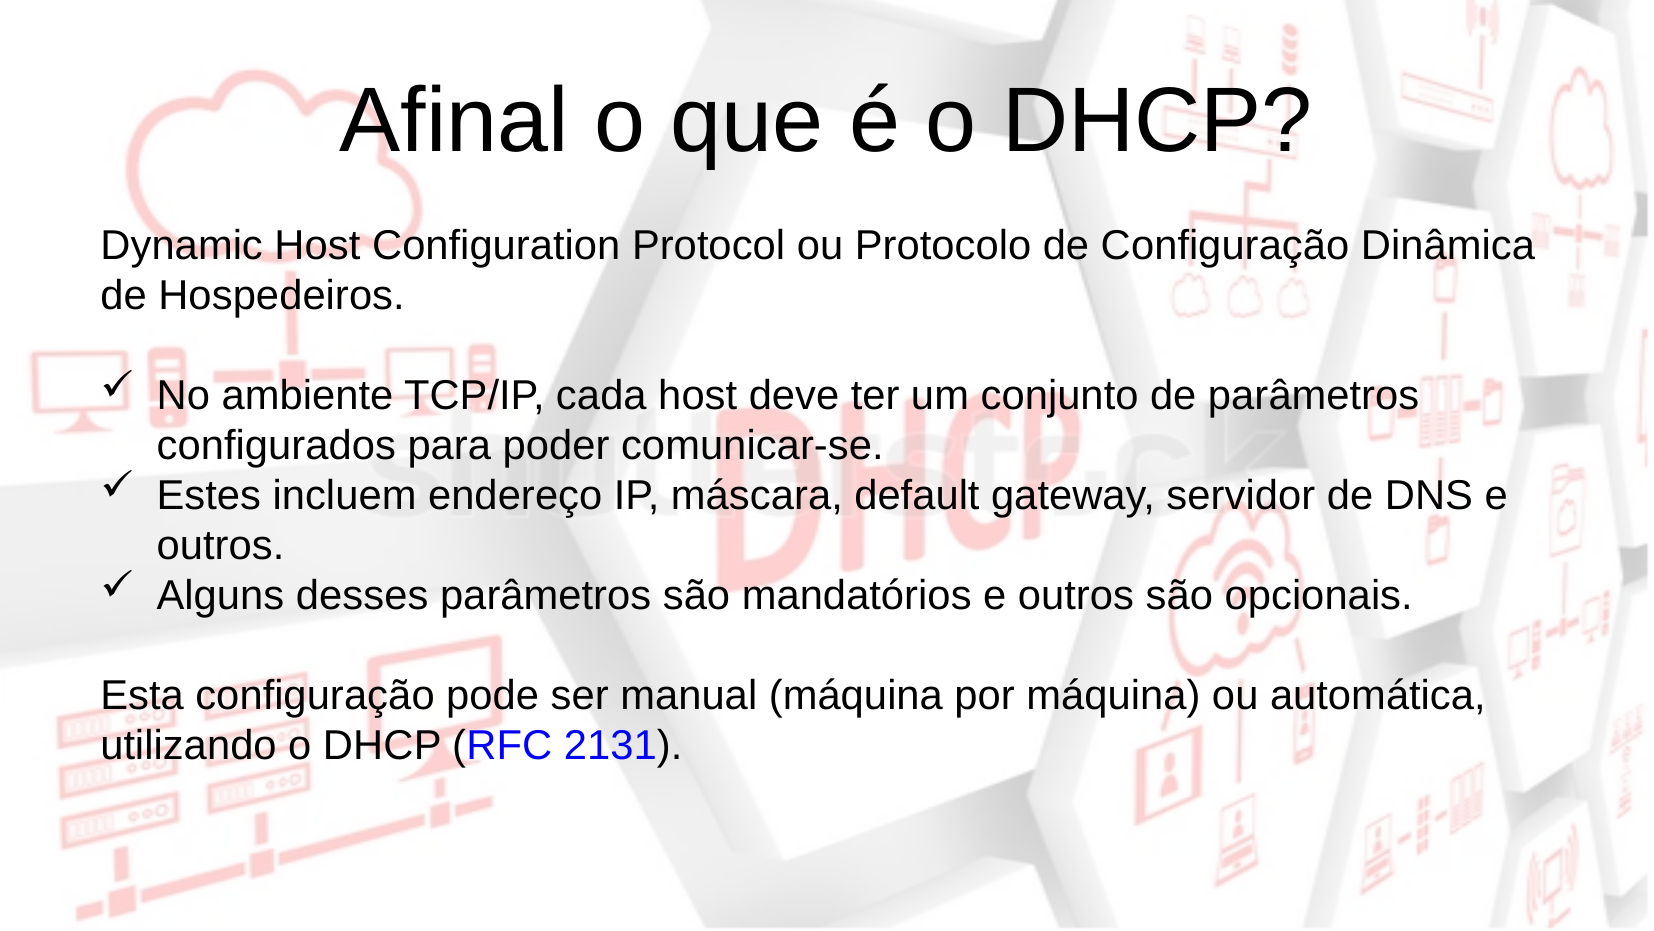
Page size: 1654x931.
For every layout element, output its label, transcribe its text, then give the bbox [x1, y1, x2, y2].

text_box Dynamic Host Configuration Protocol ou Protocolo de Configuração Dinâmica de Hospedeiros. No ambiente TCP/IP, cada host deve ter um conjunto de parâmetros configurados para poder comunicar-se. Estes incluem endereço IP, máscara, default gateway, servidor de DNS e outros. Alguns desses parâmetros são mandatórios e outros são opcionais. Esta configuração pode ser manual (máquina por máquina) ou automática, utilizando o DHCP (RFC 2131). [82, 217, 1571, 839]
text_box Afinal o que é o DHCP? [82, 37, 1571, 193]
